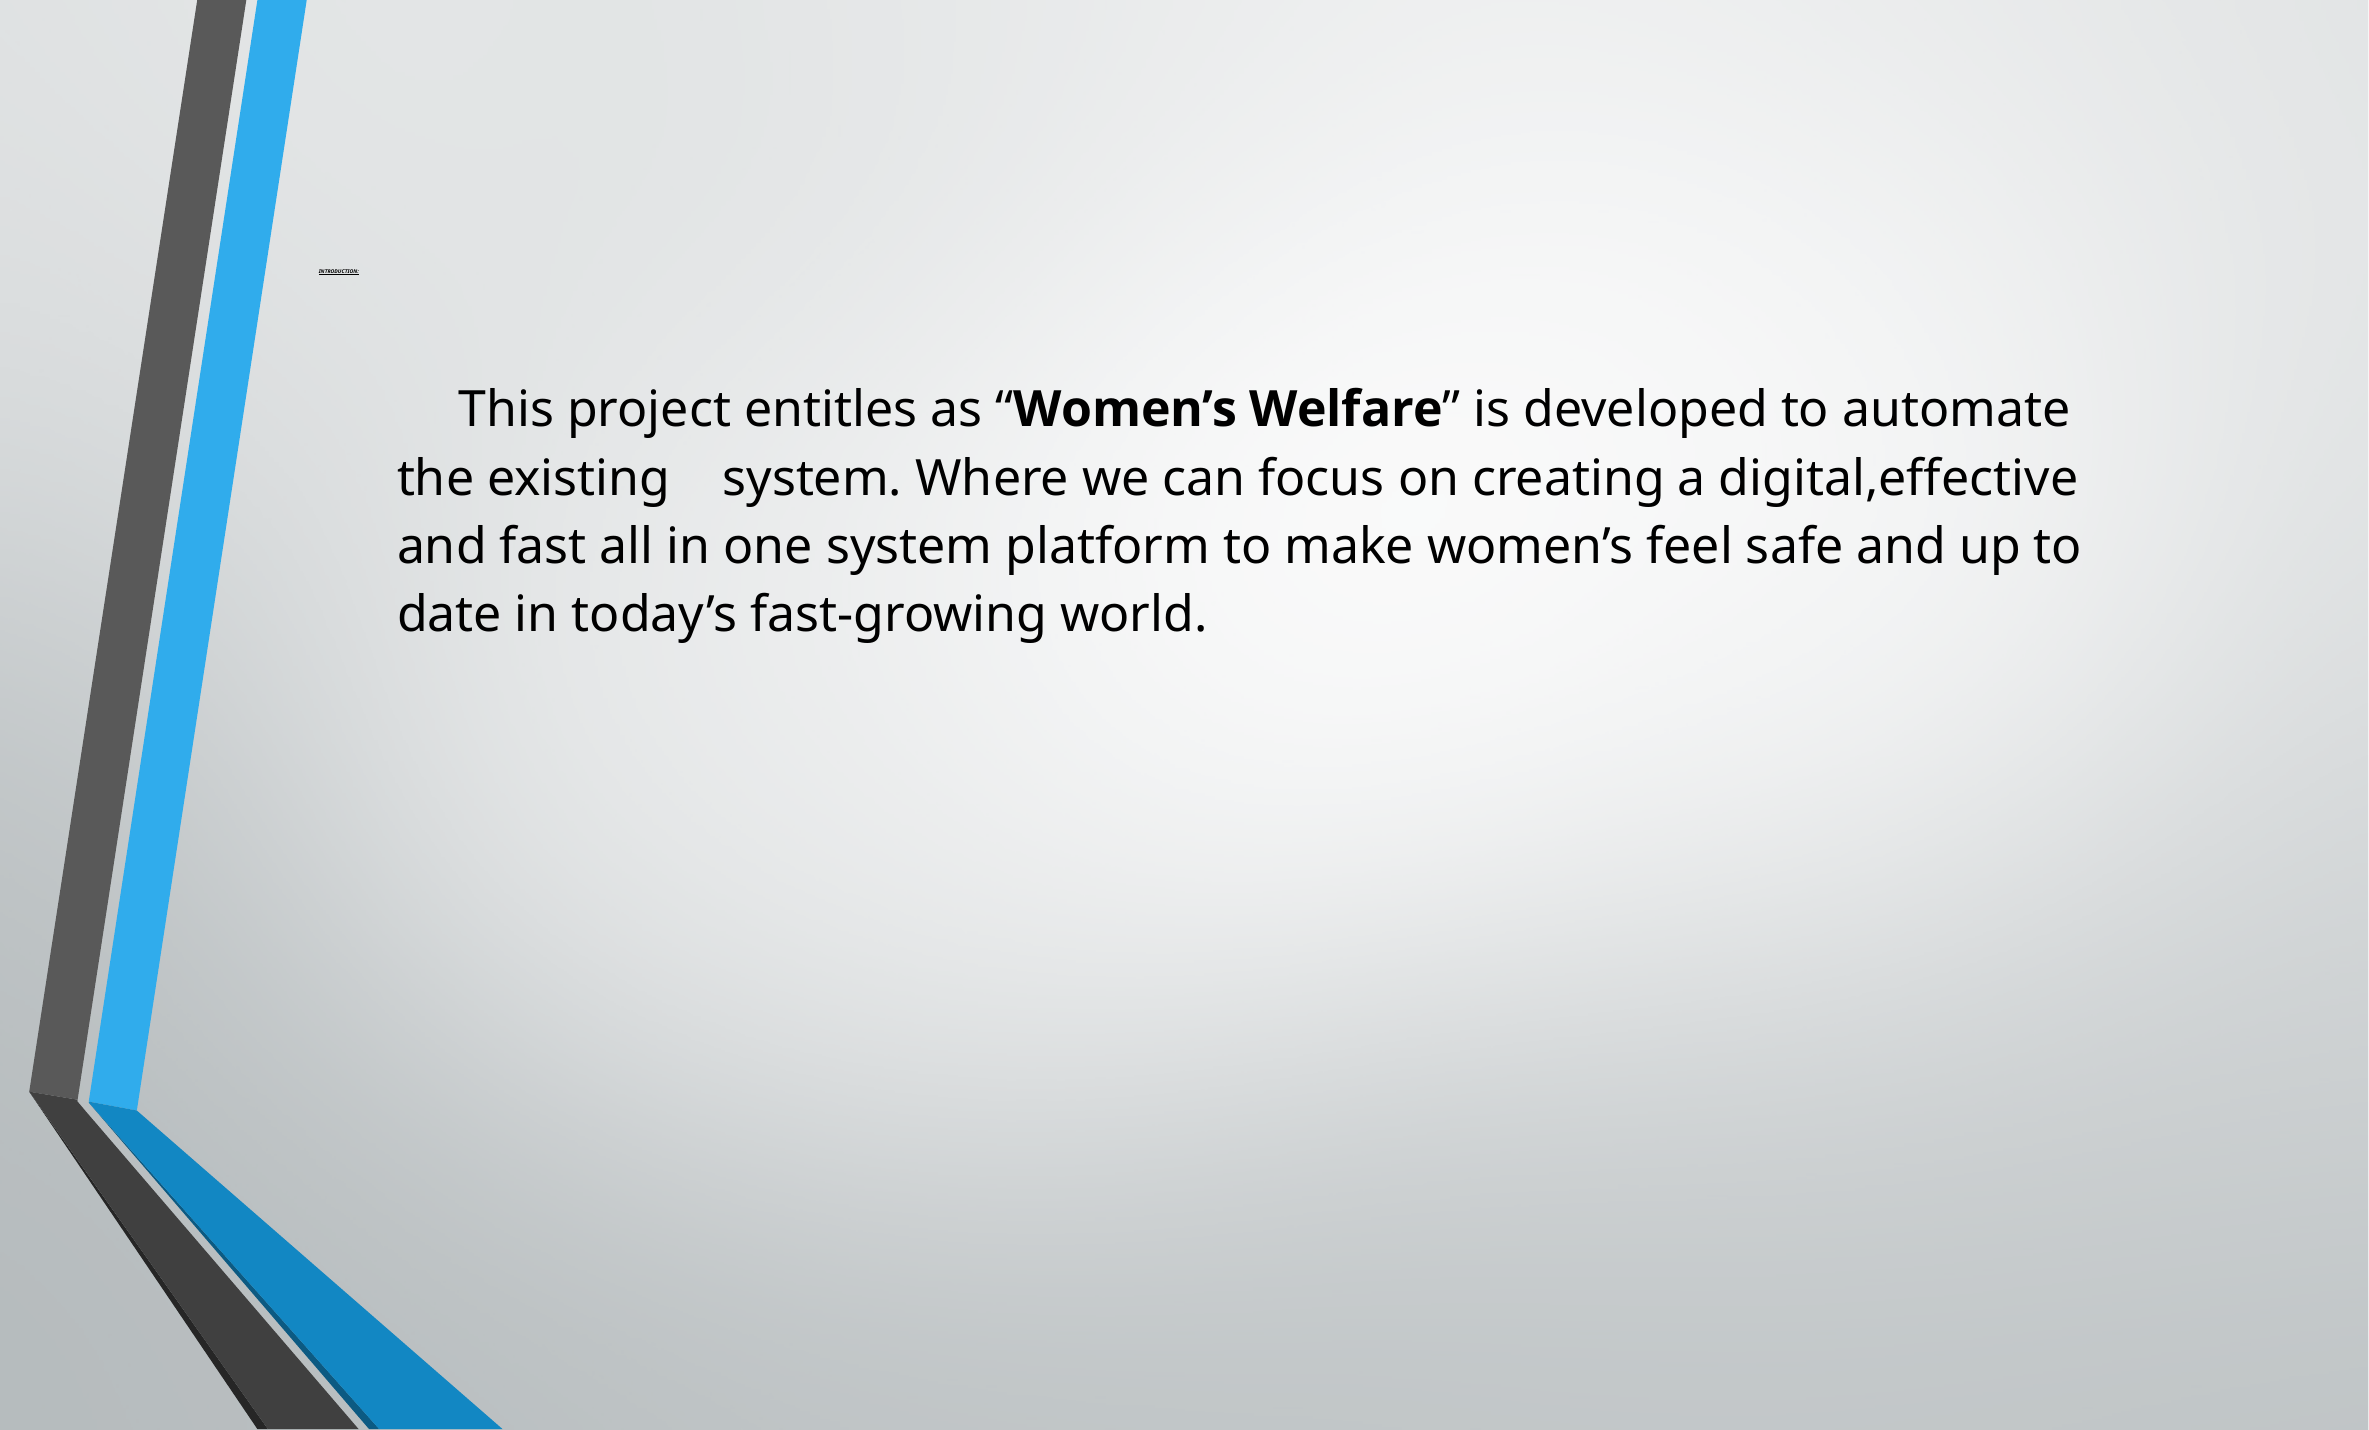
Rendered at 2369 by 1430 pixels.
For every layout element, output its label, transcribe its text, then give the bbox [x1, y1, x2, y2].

title INTRODUCTION: [291, 199, 2071, 342]
list This project entitles as “Women’s Welfare” is developed to automate the existing system. Where we can focus on creating a digital,effective and fast all in one system platform to make women’s feel safe and up to date in today’s fast-growing world. [326, 344, 2137, 676]
